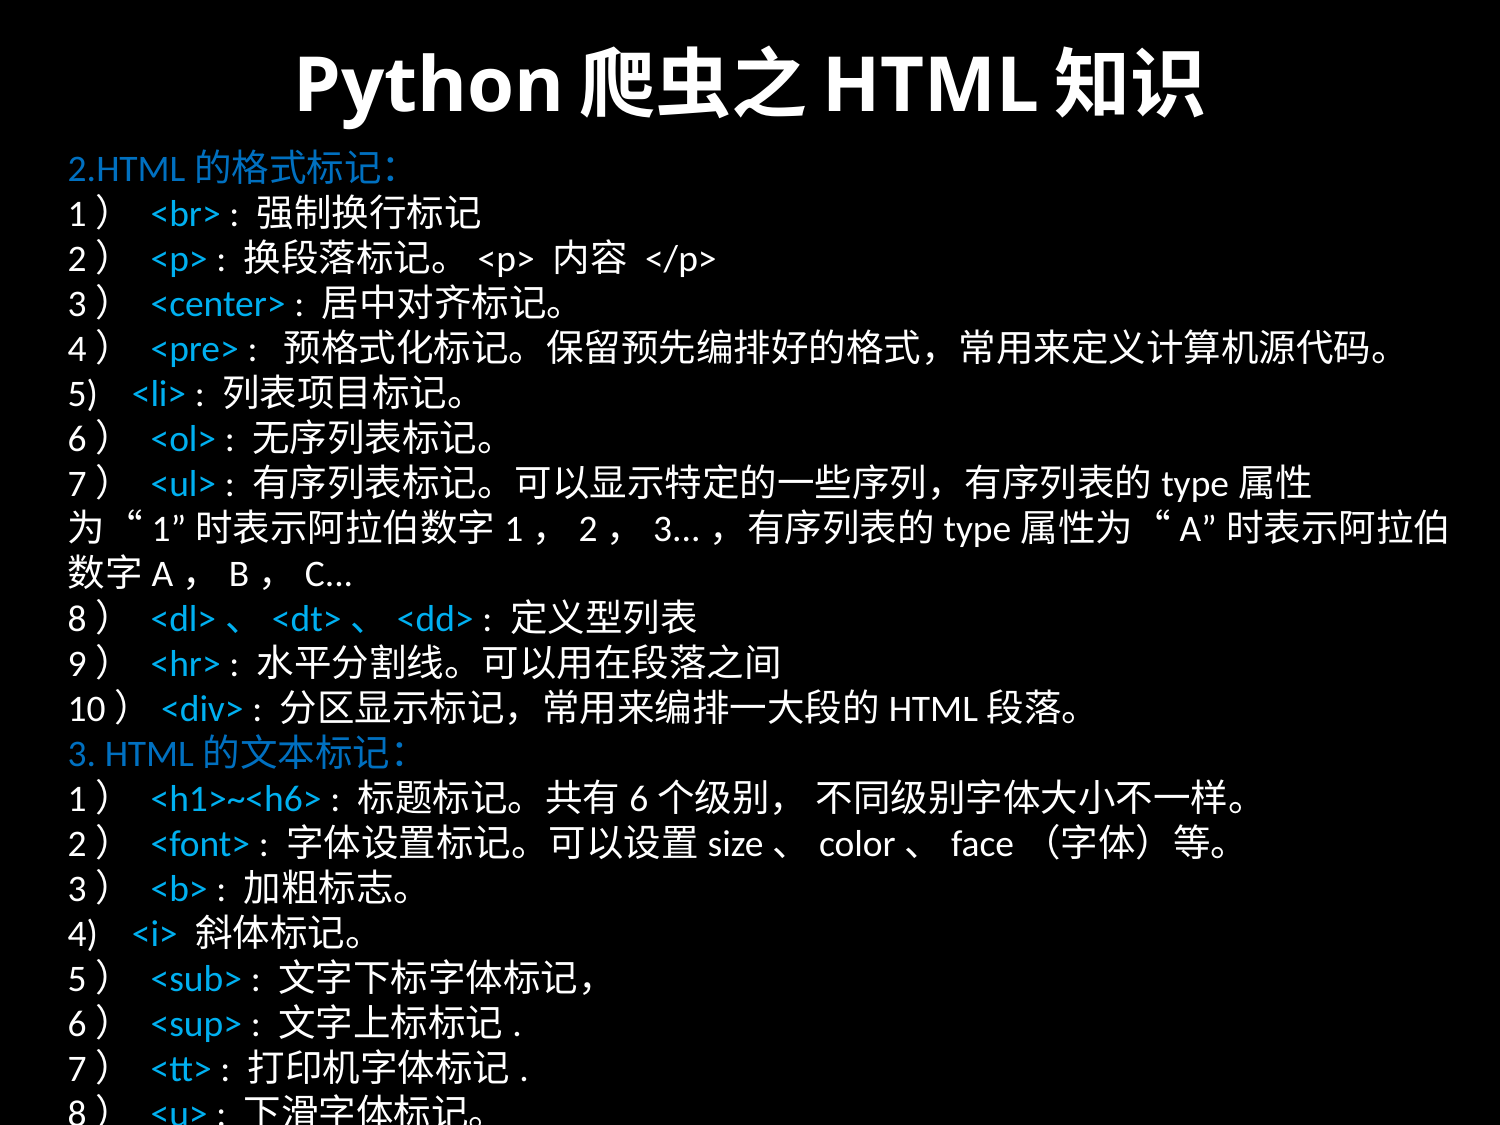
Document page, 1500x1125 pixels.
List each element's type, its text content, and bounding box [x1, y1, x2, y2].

text_box 2.HTML的格式标记： 1） <br> : 强制换行标记 2） <p> : 换段落标记。<p> 内容 </p> 3） <center> : 居中对齐标记。 4） <pre> : 预格式化标记。保留预先编排好的格式，常用来定义计算机源代码。 5) <li> : 列表项目标记。 6） <ol> : 无序列表标记。 7） <ul> : 有序列表标记。可以显示特定的一些序列，有序列表的type属性为“1”时表示阿拉伯数字1，2，3...，有序列表的type属性为“A”时表示阿拉伯数字A，B，C... 8） <dl>、<dt>、<dd> : 定义型列表 9） <hr> : 水平分割线。可以用在段落之间 10）<div> : 分区显示标记，常用来编排一大段的HTML段落。 3. HTML的文本标记： 1） <h1>~<h6> : 标题标记。共有6个级别， 不同级别字体大小不一样。 2） <font> : 字体设置标记。可以设置size、color、face（字体）等。 3） <b> : 加粗标志。 4) <i> 斜体标记。 5） <sub> : 文字下标字体标记， 6） <sup> : 文字上标标记. 7） <tt> : 打印机字体标记. 8） <u> : 下滑字体标记。 [52, 136, 1470, 1125]
title Python爬虫之HTML知识 [103, 38, 1397, 136]
